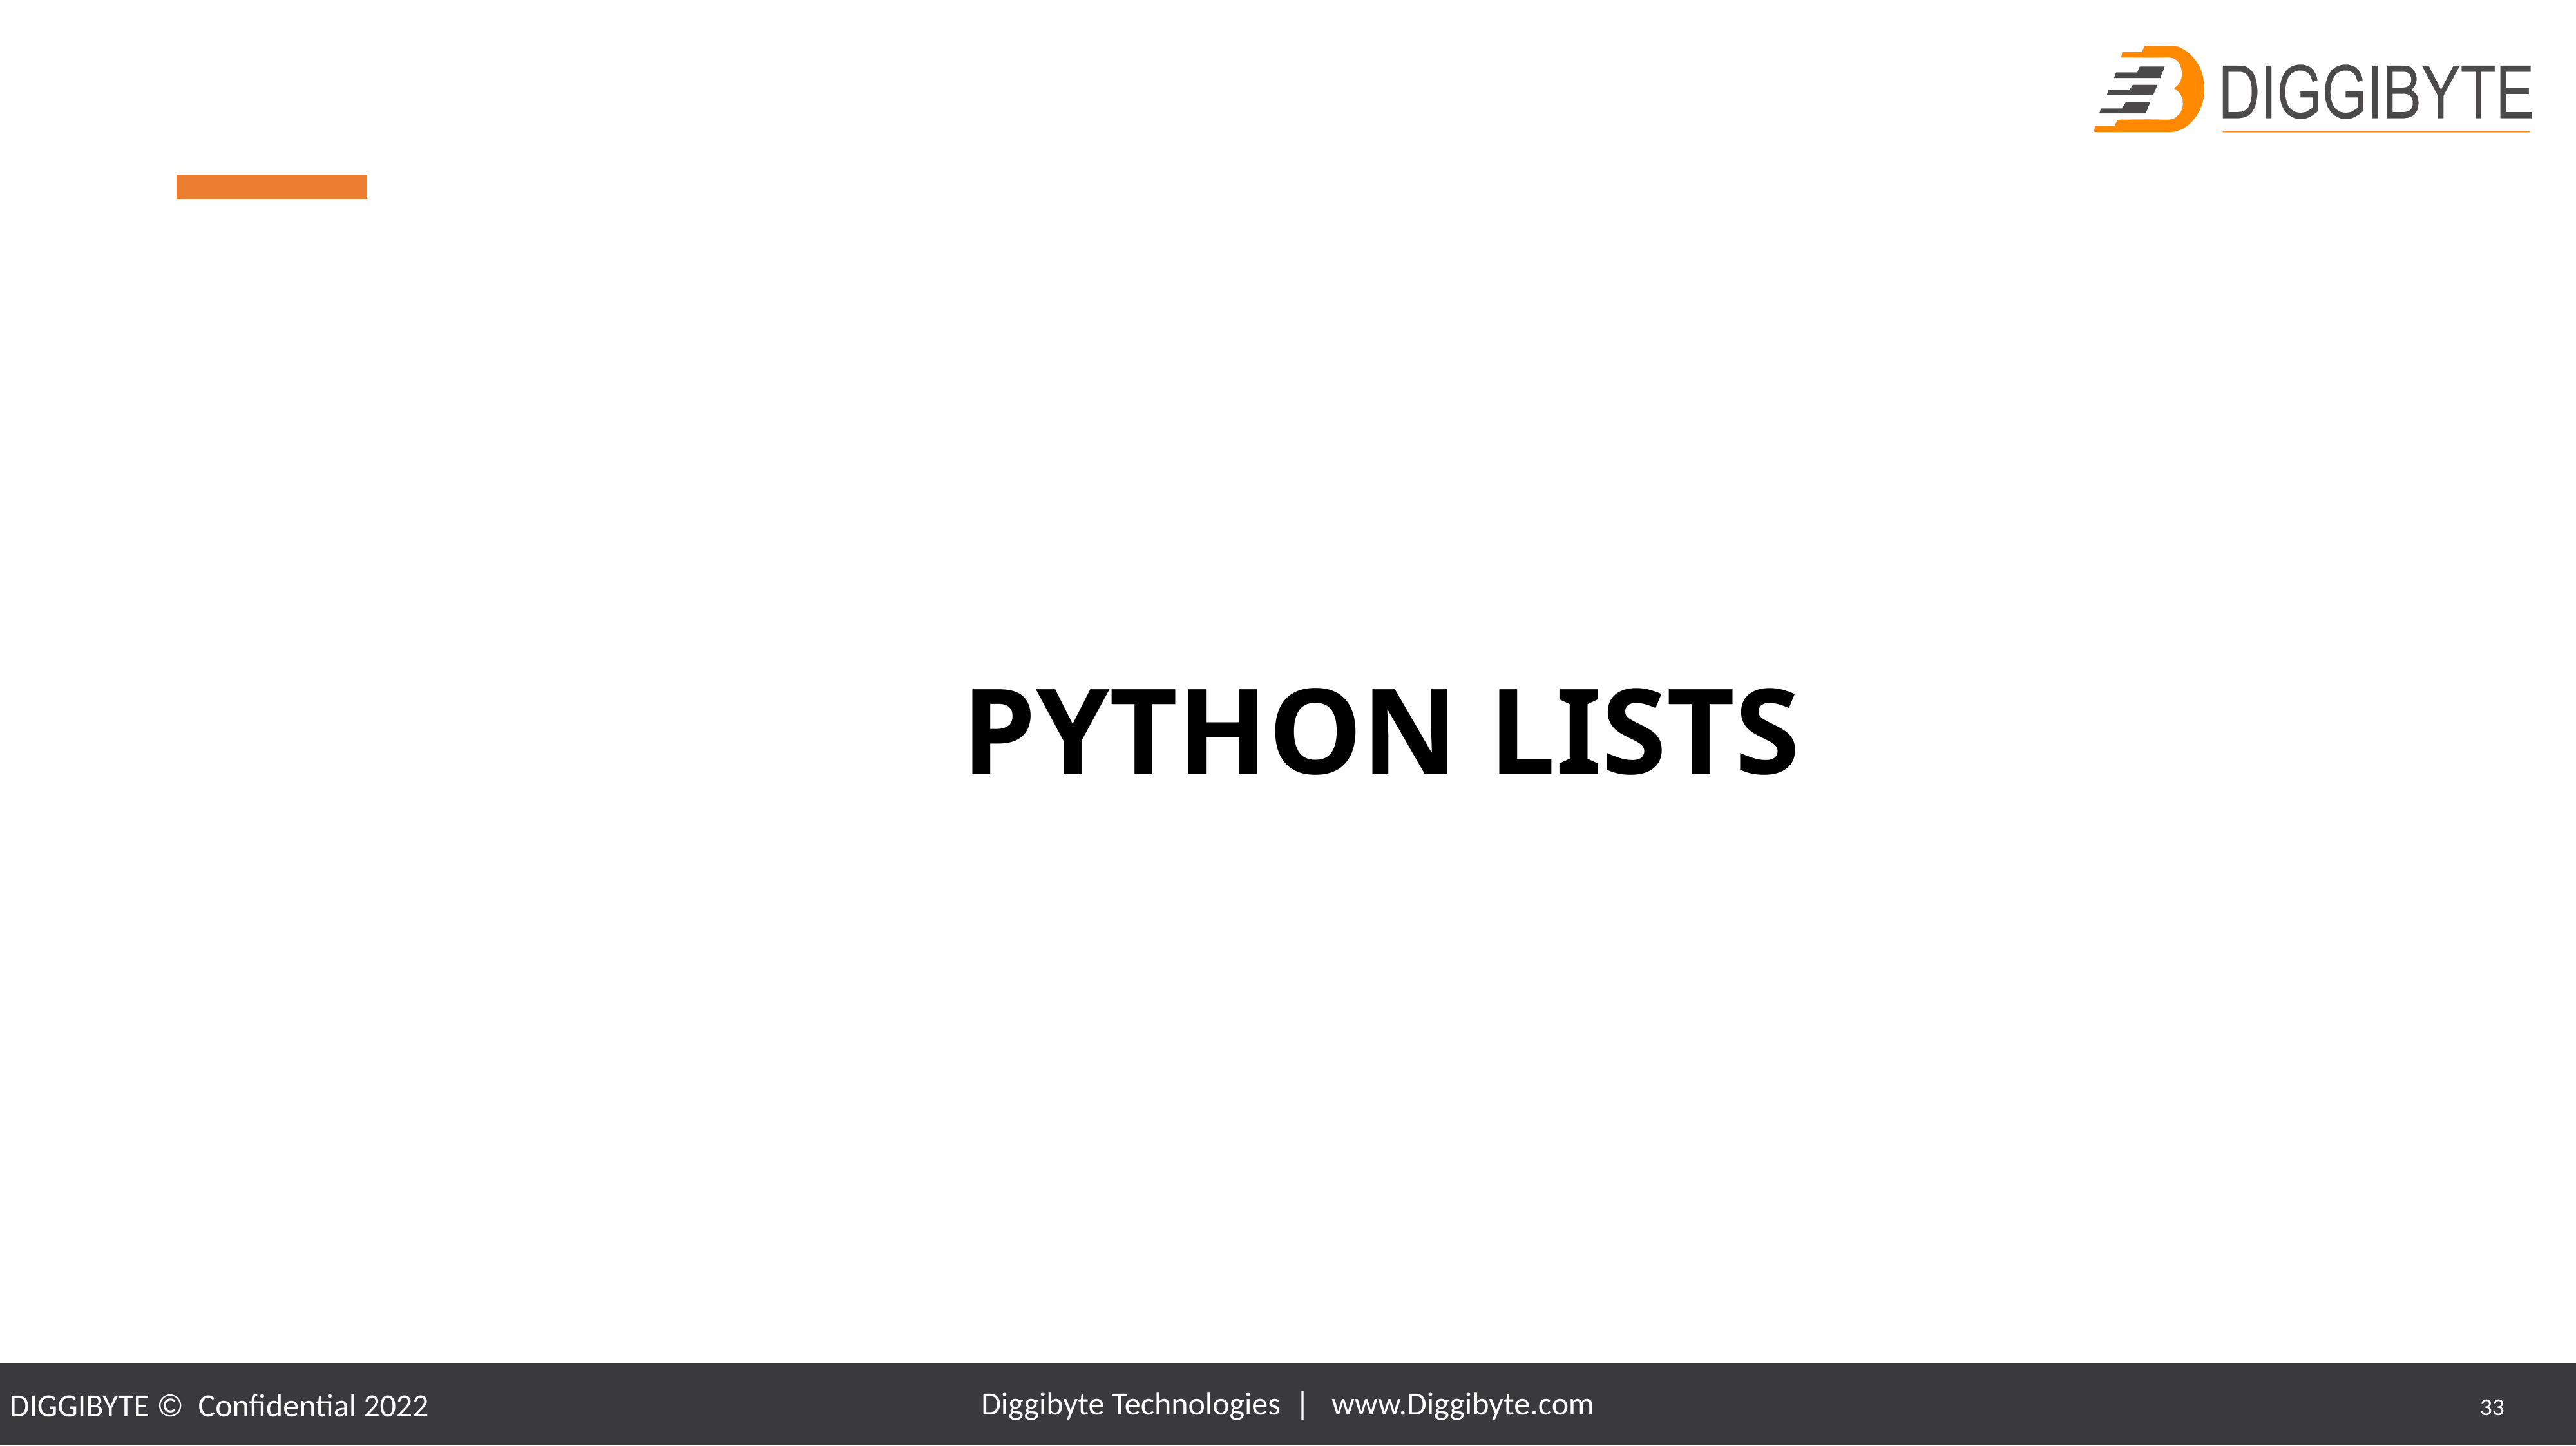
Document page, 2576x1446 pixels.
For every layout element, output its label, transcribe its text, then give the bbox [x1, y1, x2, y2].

footer Diggibyte Technologies | www.Diggibyte.com [853, 1363, 1723, 1440]
title PYTHON LISTS [270, 596, 2492, 876]
slide_number 33 [2456, 1367, 2528, 1444]
picture [2054, 0, 2558, 231]
